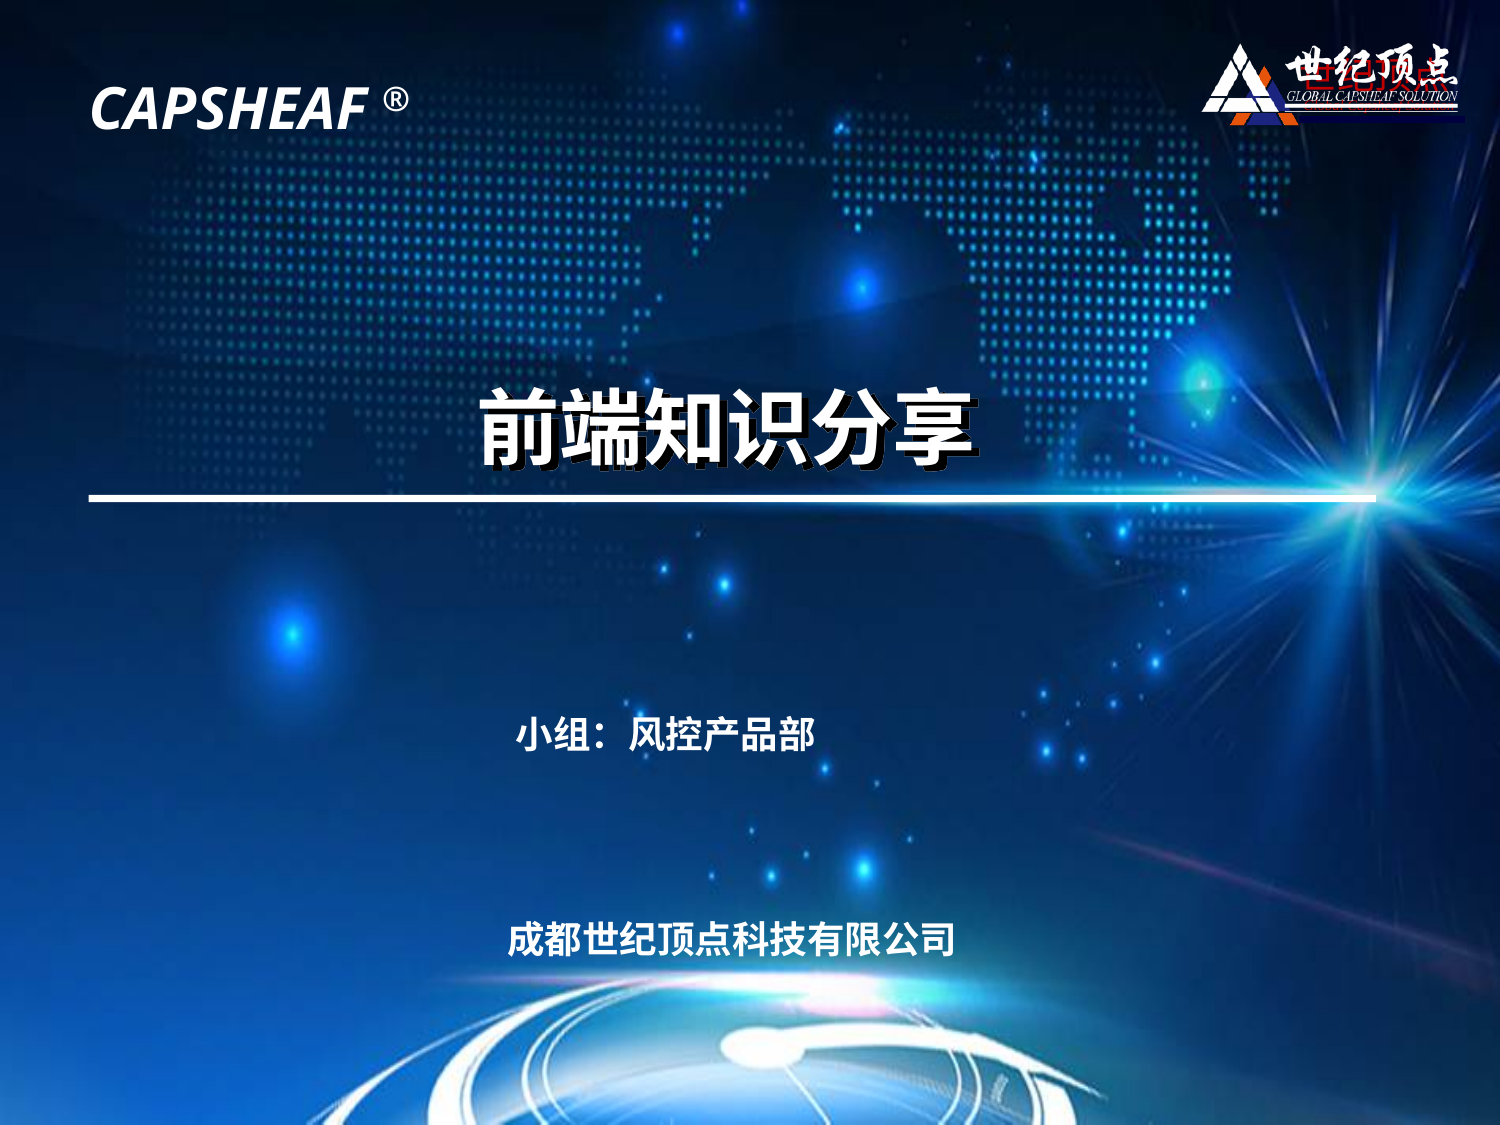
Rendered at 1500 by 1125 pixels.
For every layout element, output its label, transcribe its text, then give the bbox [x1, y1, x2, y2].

text_box 小组：风控产品部 [515, 577, 1202, 867]
text_box CAPSHEAF ® [88, 77, 561, 148]
text_box 前端知识分享 [182, 324, 1270, 493]
text_box 成都世纪顶点科技有限公司 [492, 914, 973, 970]
text_box [86, 493, 1378, 504]
text_box 前端知识分享 [182, 504, 1270, 508]
picture [0, 0, 1500, 1125]
